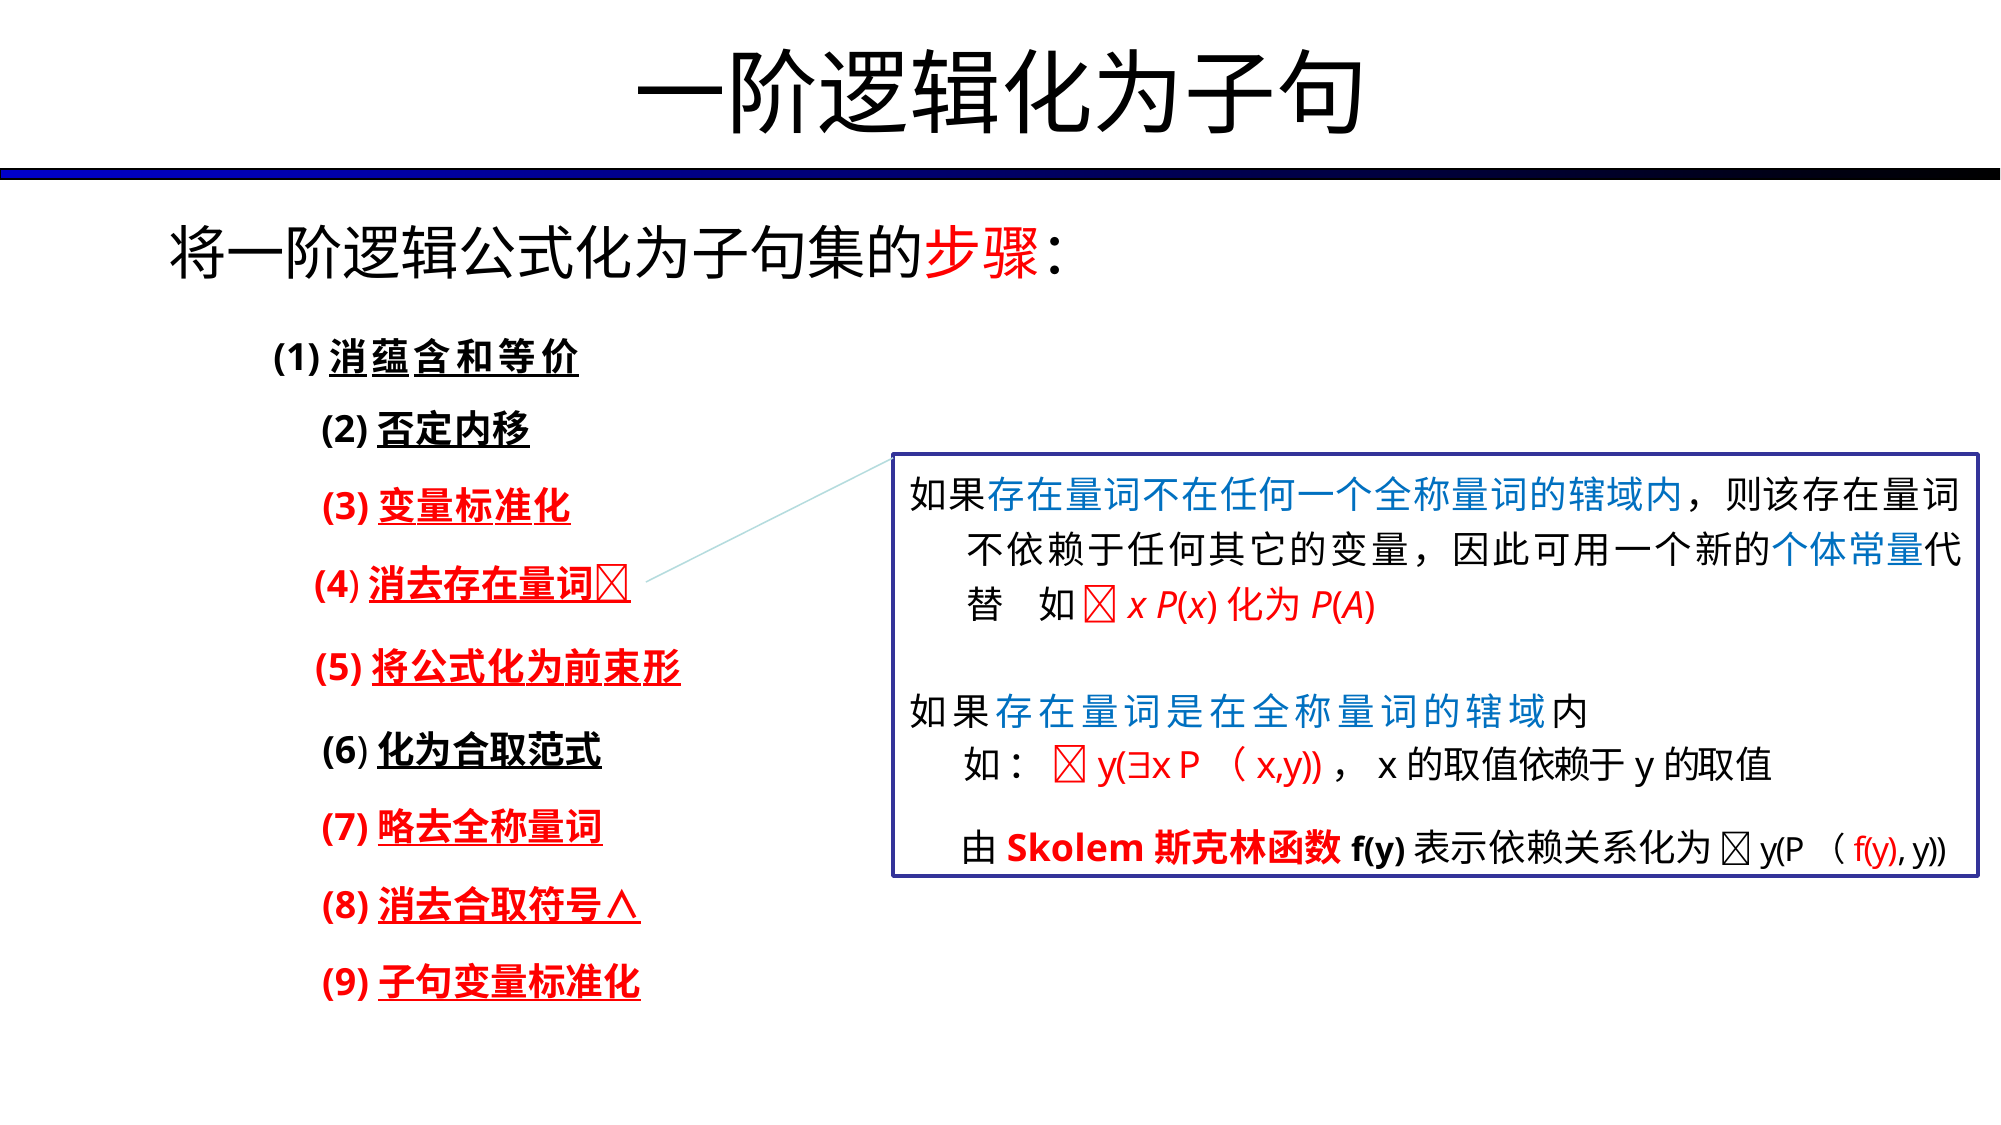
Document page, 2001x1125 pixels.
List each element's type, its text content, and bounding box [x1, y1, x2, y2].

text_box (8)消去合取符号∧ [307, 873, 656, 934]
text_box 如果存在量词不在任何一个全称量词的辖域内，则该存在量词不依赖于任何其它的变量，因此可用一个新的个体常量代替 如 x P(x)化为P(A) 如果存在量词是在全称量词的辖域内 如：y(x P（x,y))，x的取值依赖于y的取值 由Skolem斯克林函数f(y)表示依赖关系化为 y(P（f(y), y)) [891, 452, 1980, 878]
text_box (5)将公式化为前束形 [298, 623, 891, 695]
text_box (3)变量标准化 [307, 474, 587, 535]
text_box (1)消蕴含和等价 [244, 319, 1068, 386]
text_box (6)化为合取范式 [307, 718, 618, 779]
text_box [640, 457, 894, 583]
text_box (2)否定内移 [306, 397, 546, 457]
title 一阶逻辑化为子句 [629, 0, 1371, 178]
text_box 将一阶逻辑公式化为子句集的步骤： [166, 178, 1576, 396]
text_box (7)略去全称量词 [306, 795, 618, 856]
text_box (4)消去存在量词 [299, 552, 646, 612]
text_box (9)子句变量标准化 [307, 950, 656, 1011]
